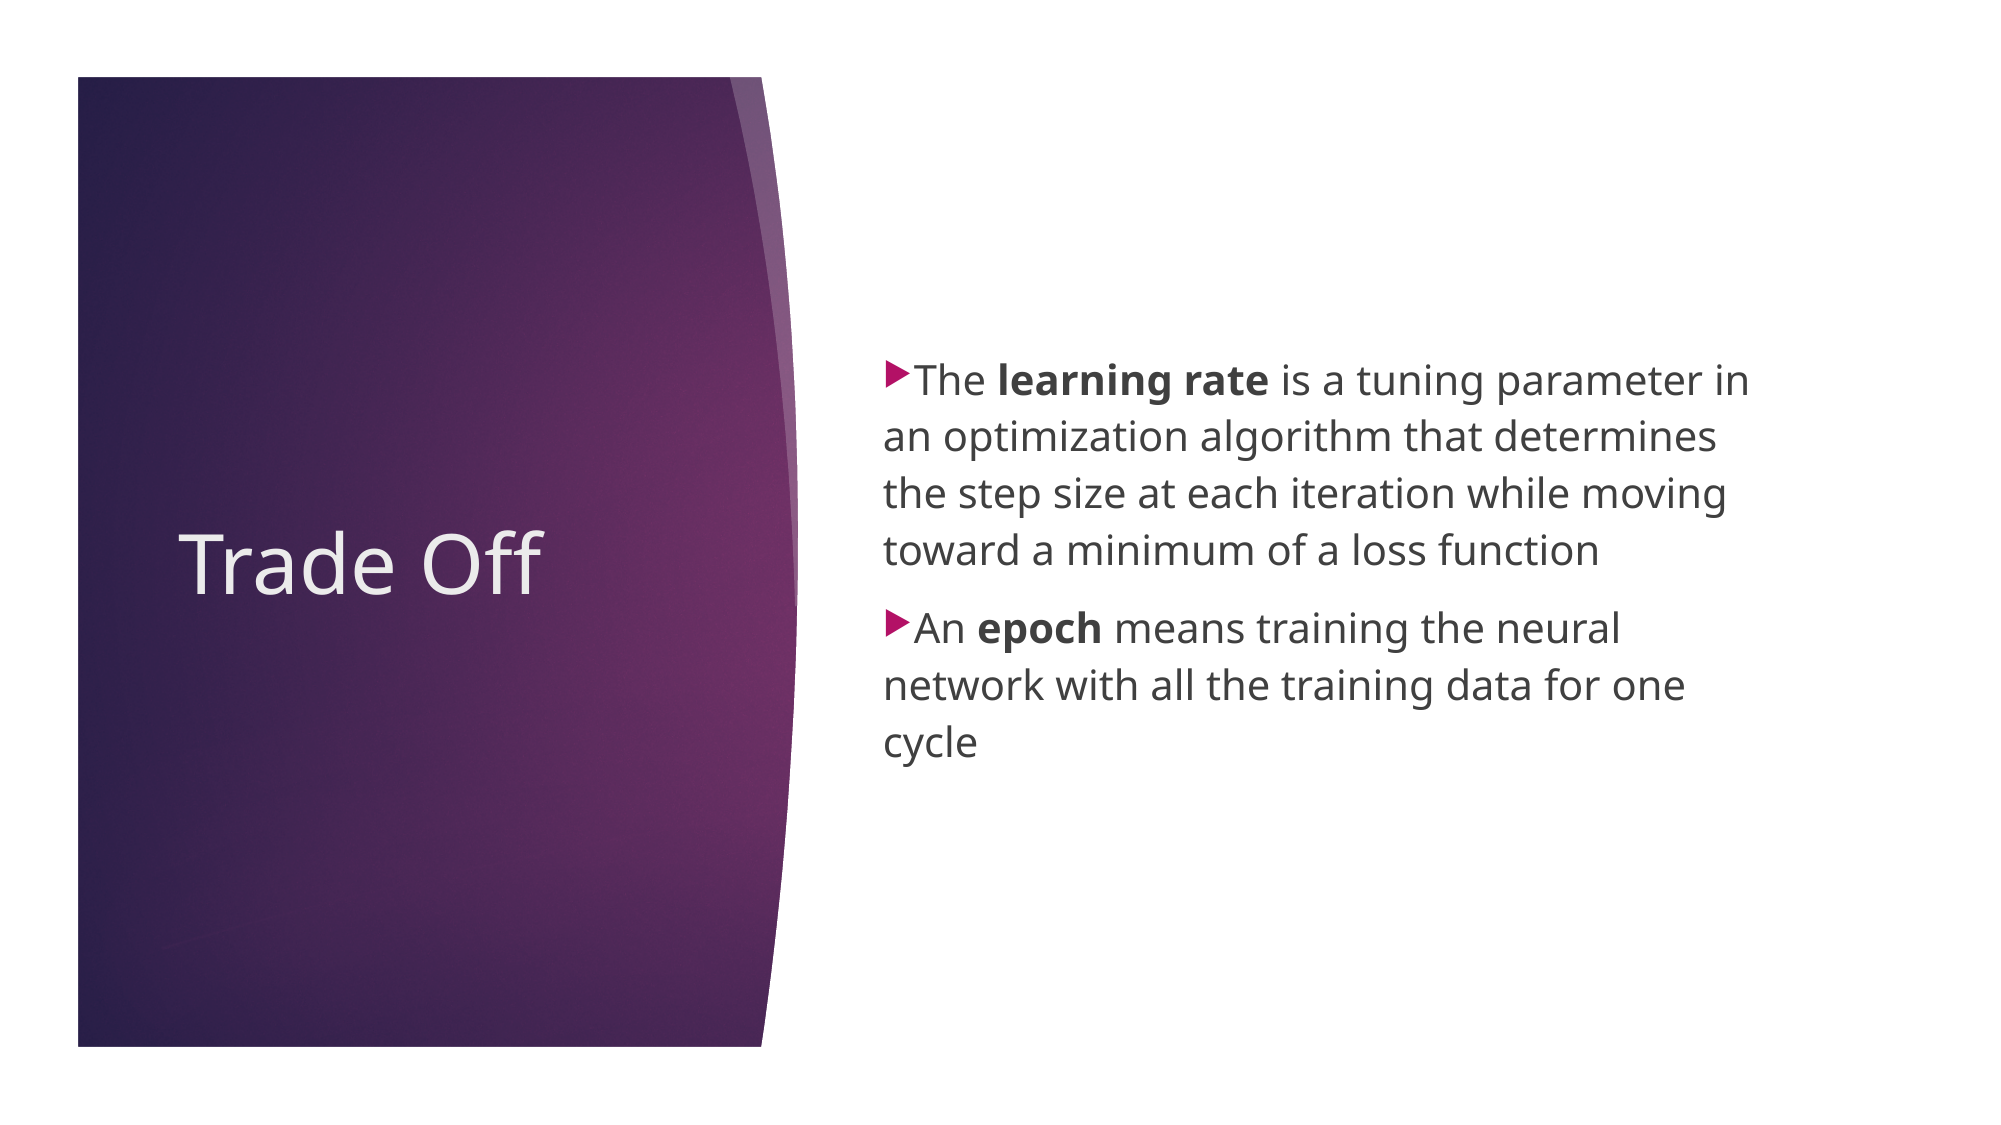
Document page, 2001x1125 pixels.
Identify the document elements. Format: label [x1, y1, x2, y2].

text_box [0, 0, 2000, 1125]
